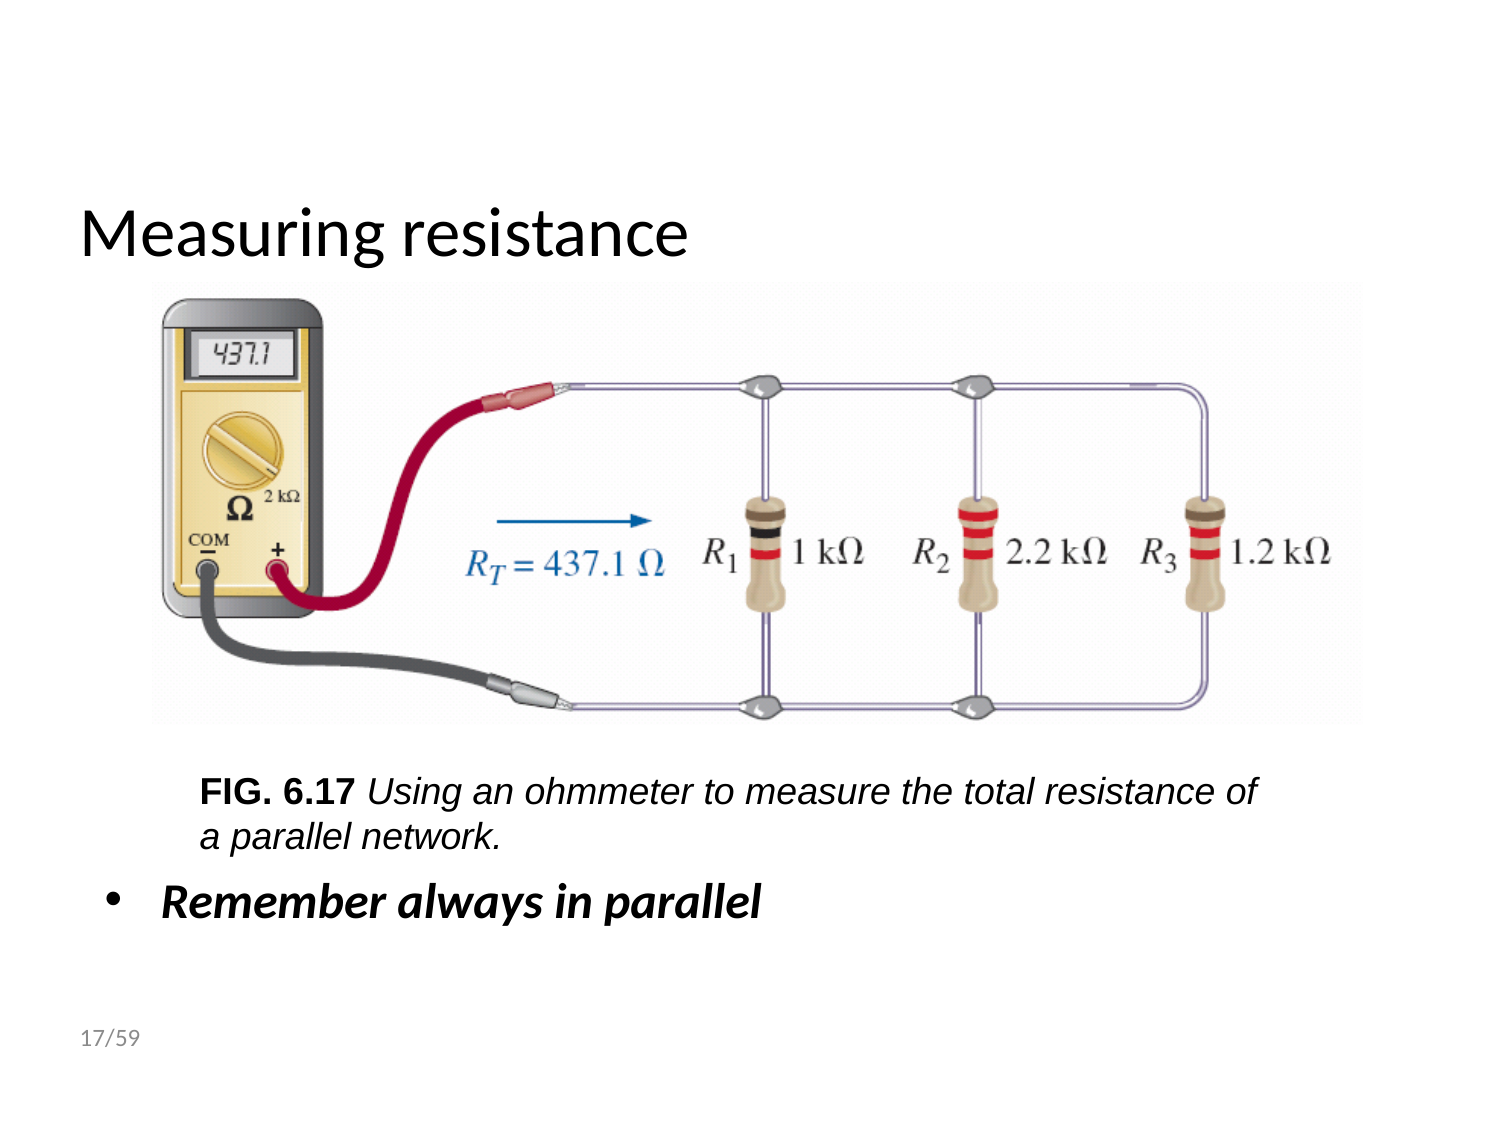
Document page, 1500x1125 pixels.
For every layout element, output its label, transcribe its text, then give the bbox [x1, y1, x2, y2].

list Remember always in parallel [89, 860, 1363, 959]
slide_number 17/59 [64, 1006, 415, 1067]
title Measuring resistance [64, 171, 1338, 285]
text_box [151, 282, 1363, 810]
